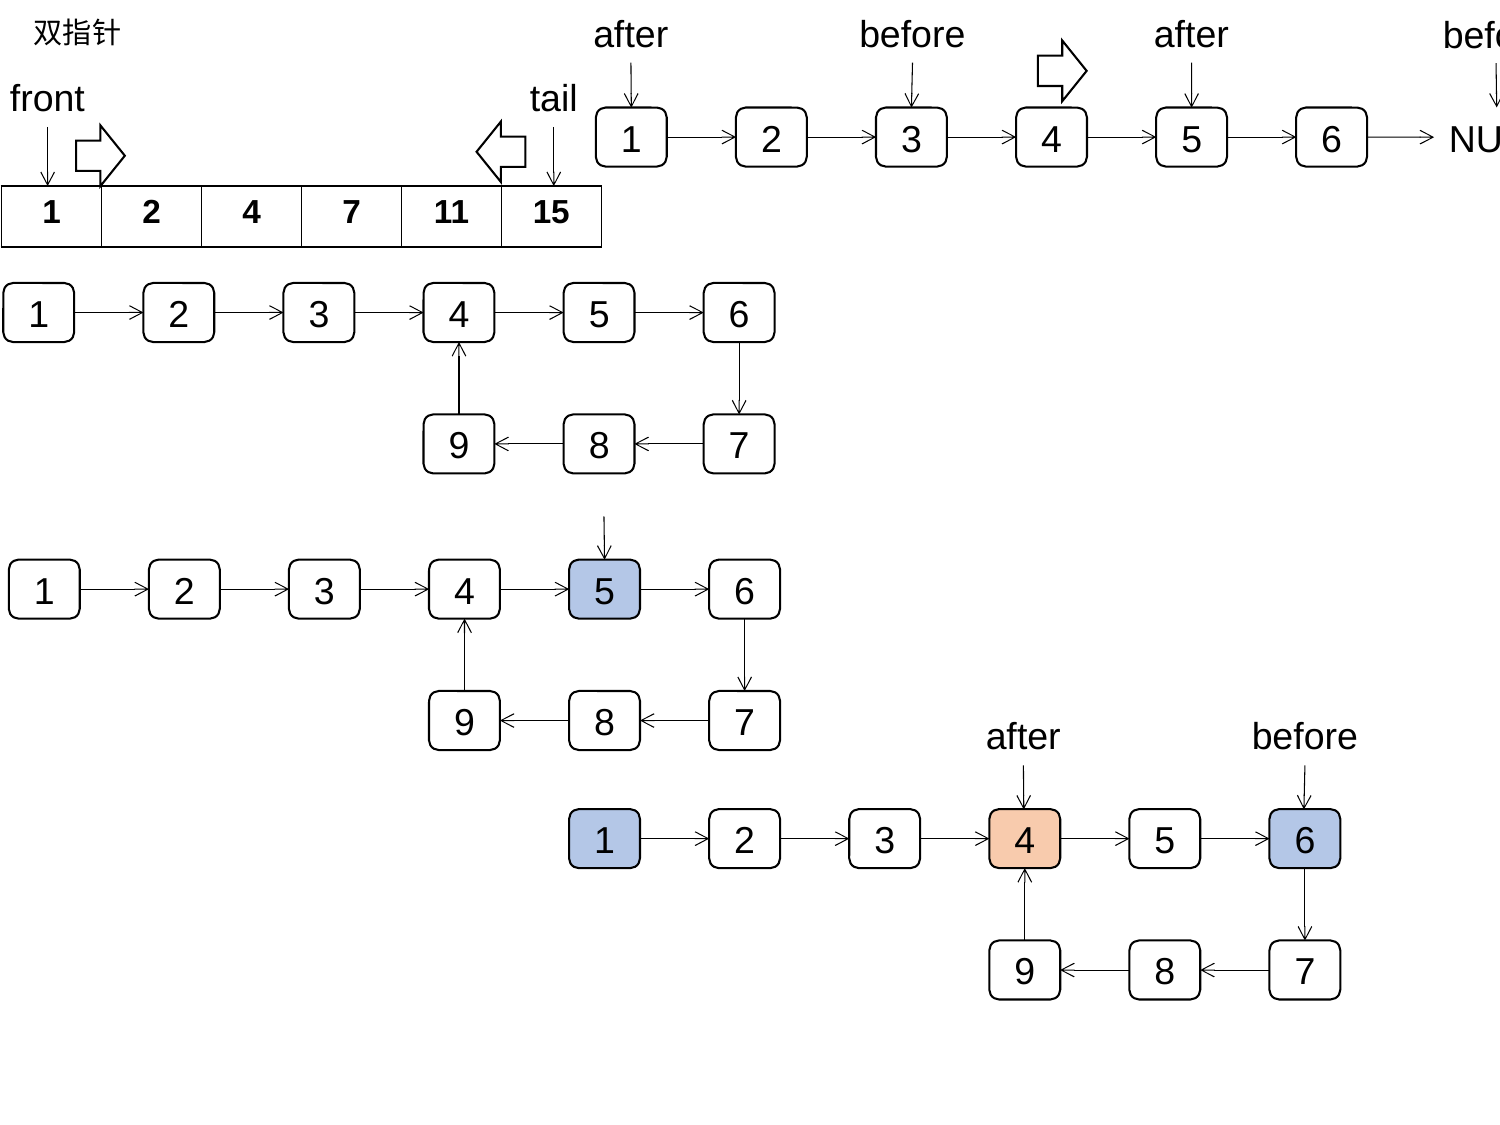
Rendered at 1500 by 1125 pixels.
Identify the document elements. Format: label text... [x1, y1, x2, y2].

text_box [569, 809, 1341, 1000]
table_header 15 [502, 187, 601, 246]
text_box [75, 122, 127, 189]
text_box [577, 2, 1500, 168]
table_header 1 [2, 187, 101, 246]
text_box before [1237, 704, 1373, 765]
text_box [3, 283, 775, 474]
table_header 2 [102, 187, 201, 246]
table_header 11 [402, 187, 501, 246]
text_box front [0, 66, 100, 126]
text_box [475, 118, 527, 185]
text_box tail [514, 66, 577, 126]
table_header 4 [202, 187, 301, 246]
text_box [8, 516, 781, 750]
table_header 7 [302, 187, 401, 246]
text_box after [970, 704, 1076, 765]
text_box 双指针 [18, 7, 137, 57]
